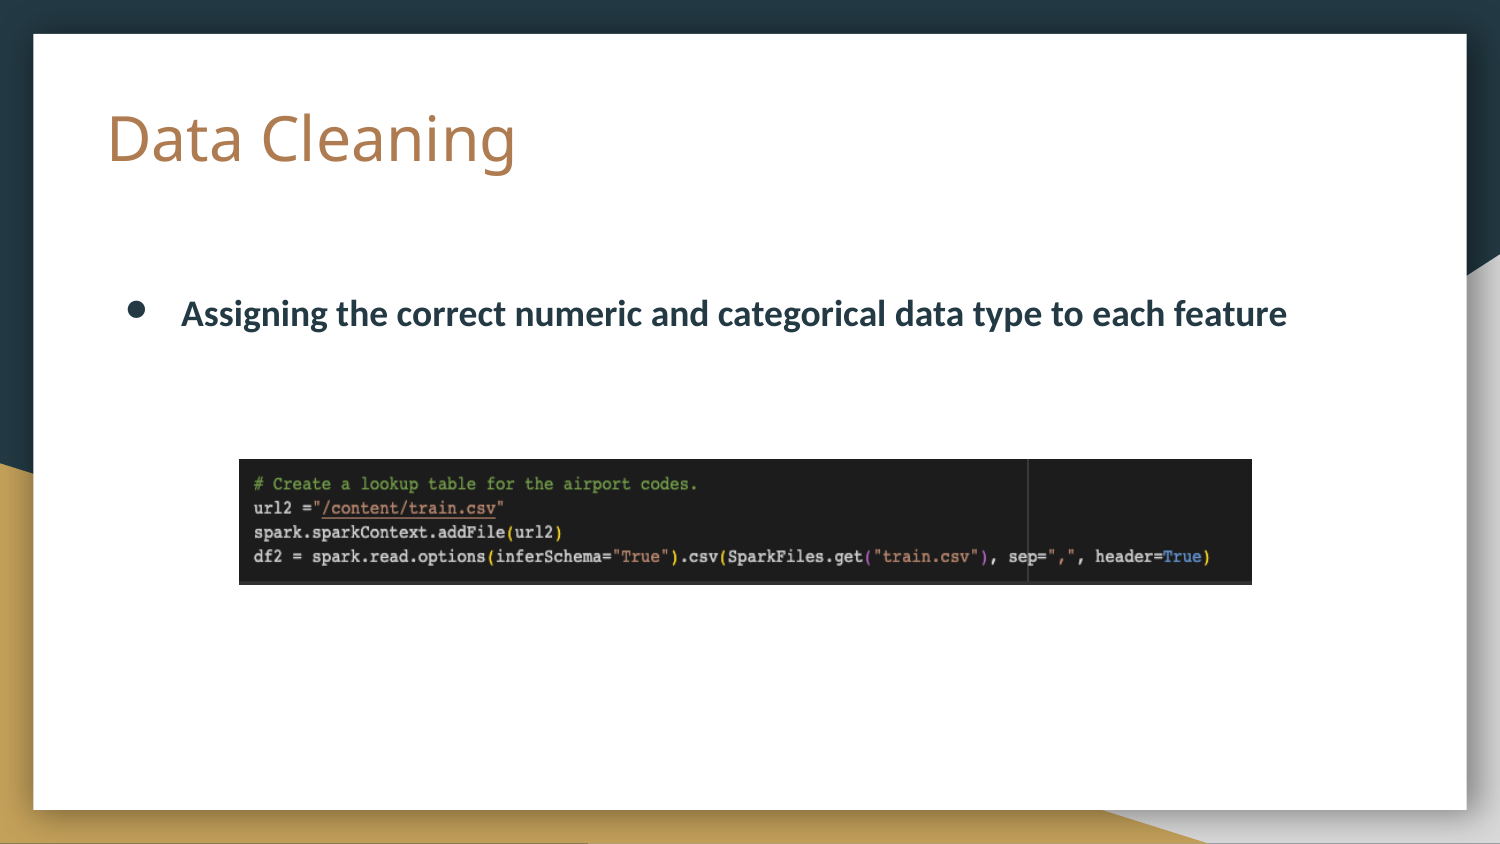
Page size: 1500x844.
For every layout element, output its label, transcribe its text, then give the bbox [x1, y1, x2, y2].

list Assigning the correct numeric and categorical data type to each feature [91, 266, 1385, 403]
title Data Cleaning [91, 83, 1323, 241]
picture [239, 458, 1252, 585]
